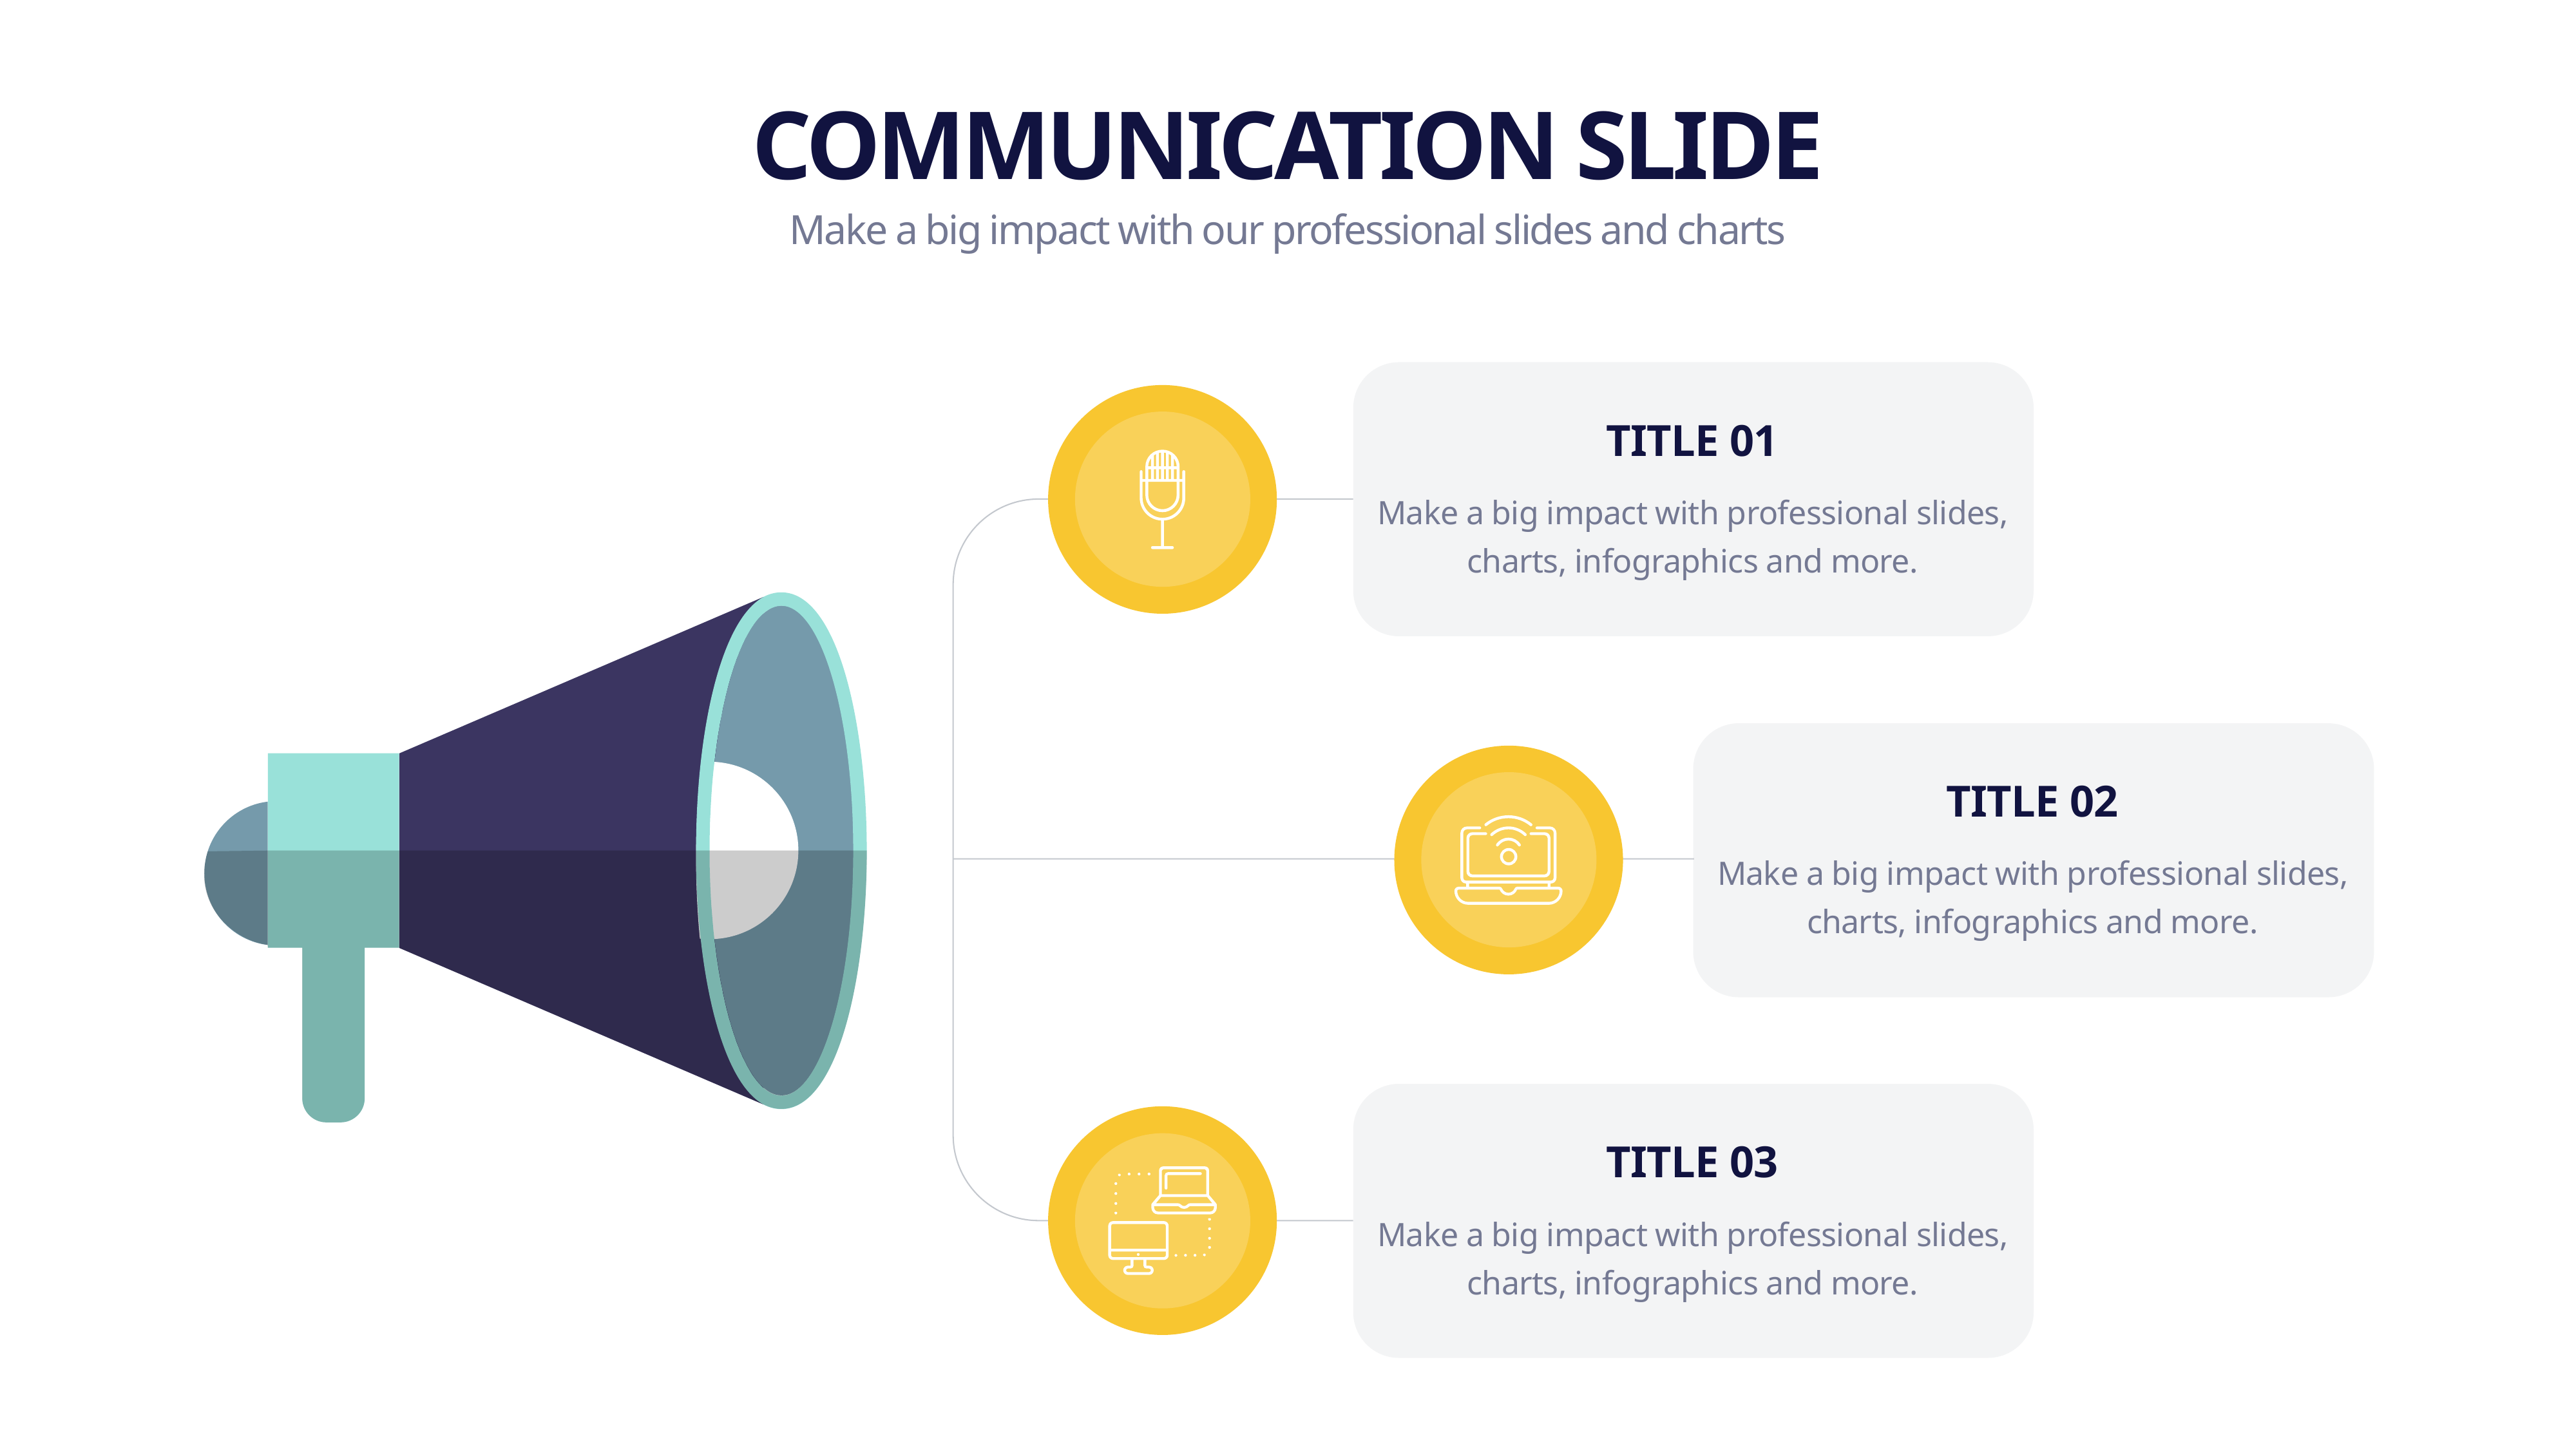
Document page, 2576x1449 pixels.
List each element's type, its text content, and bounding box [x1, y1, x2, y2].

text_box [1048, 1106, 1277, 1335]
text_box [953, 859, 1353, 1221]
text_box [204, 592, 867, 1122]
text_box [1454, 826, 1563, 905]
text_box TITLE 01 [1367, 408, 2018, 469]
text_box COMMUNICATION SLIDE [160, 80, 2416, 199]
text_box [1353, 362, 2034, 636]
text_box Make a big impact with professional slides, charts, infographics and more. [1707, 838, 2358, 945]
text_box Make a big impact with professional slides, charts, infographics and more. [1367, 1199, 2018, 1306]
text_box [1151, 1166, 1217, 1215]
text_box [1421, 772, 1597, 948]
text_box [1353, 1084, 2034, 1358]
text_box [1048, 384, 1277, 614]
text_box [1140, 450, 1185, 549]
text_box [1074, 1133, 1250, 1309]
text_box [953, 498, 1353, 858]
text_box [1484, 815, 1532, 826]
text_box Make a big impact with professional slides, charts, infographics and more. [1367, 478, 2018, 584]
text_box TITLE 02 [1707, 769, 2358, 830]
text_box [1394, 745, 1623, 974]
text_box [1108, 1221, 1169, 1275]
text_box [1074, 412, 1250, 587]
text_box [1693, 723, 2374, 998]
text_box Make a big impact with our professional slides and charts [160, 199, 2416, 258]
text_box TITLE 03 [1367, 1130, 2018, 1191]
